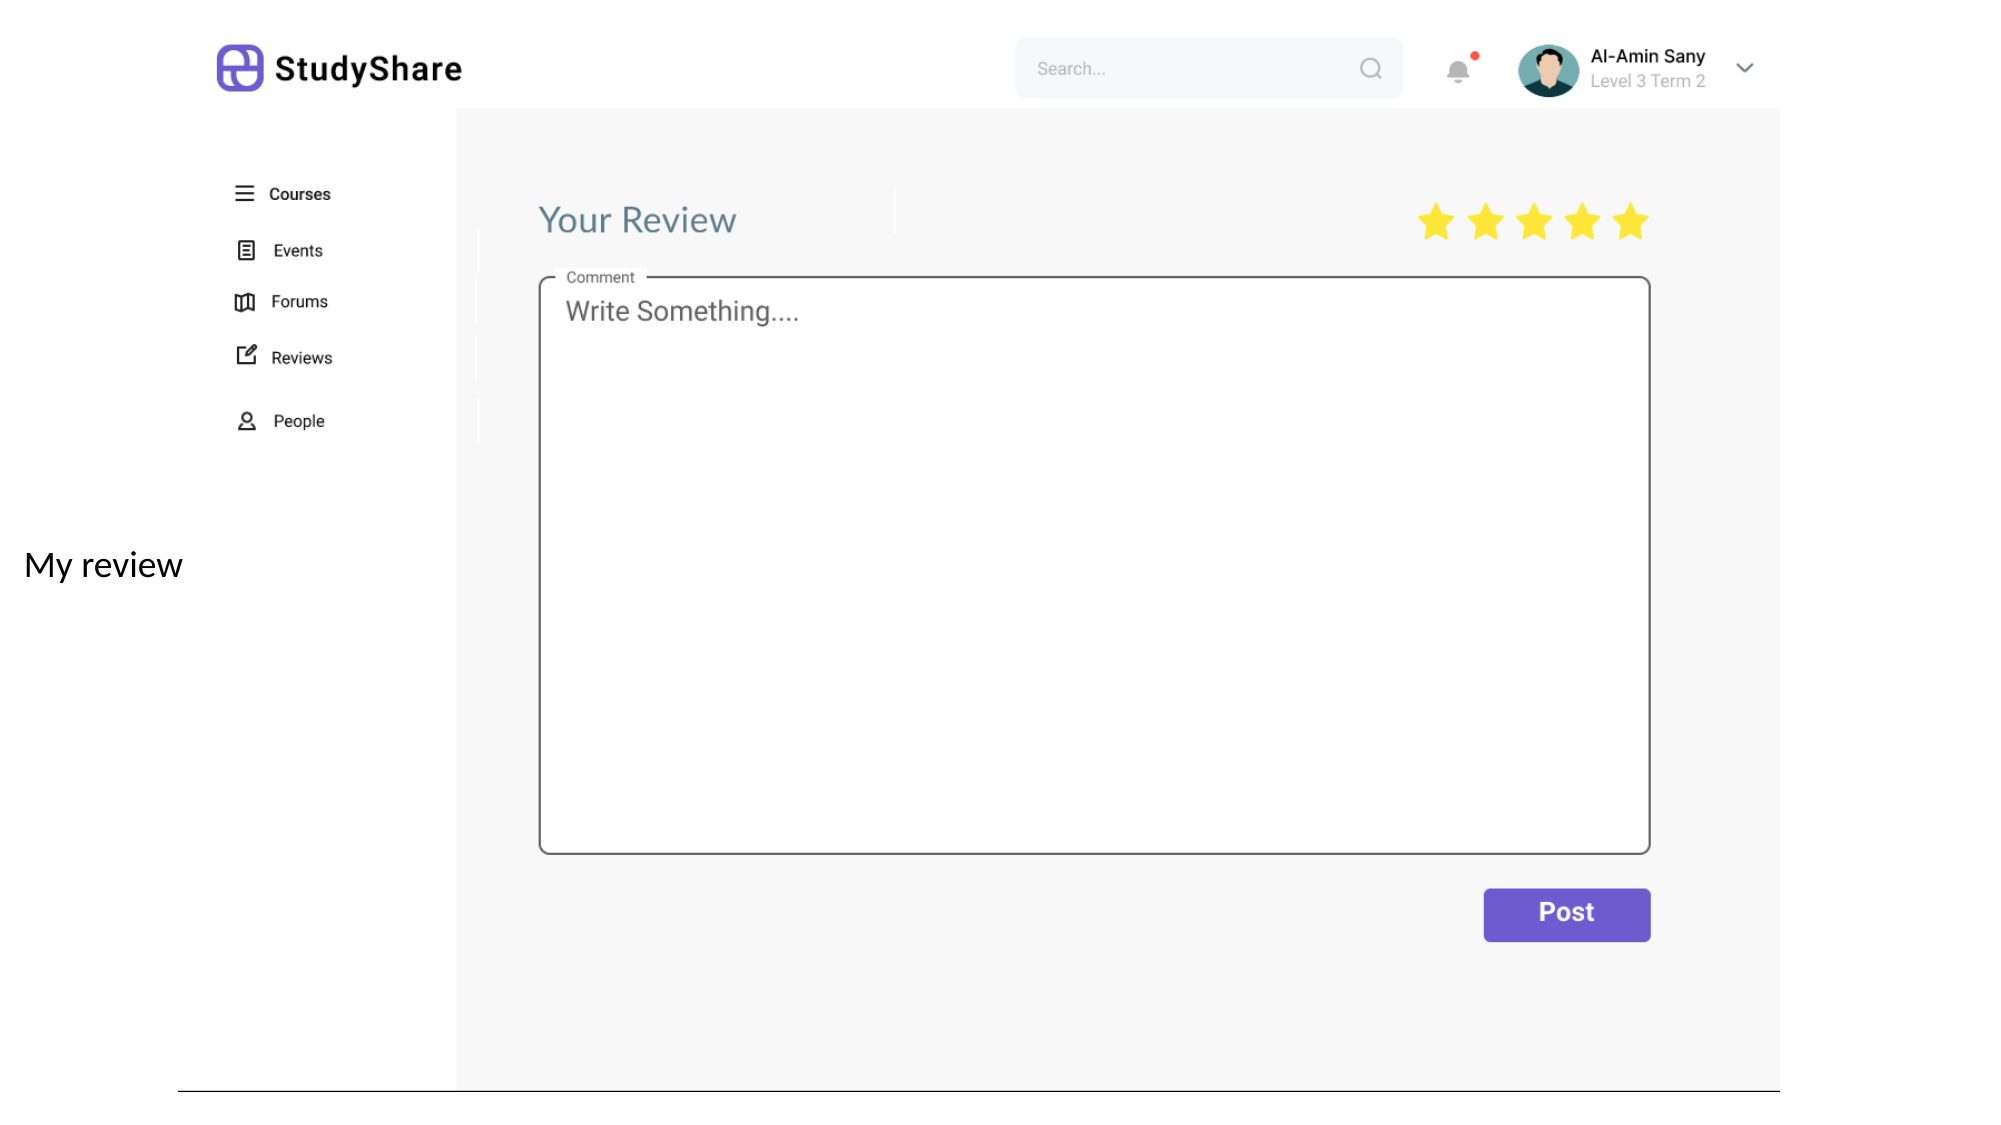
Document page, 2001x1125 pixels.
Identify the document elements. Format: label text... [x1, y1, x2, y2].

picture [178, 29, 1780, 1092]
text_box My review [9, 532, 178, 593]
